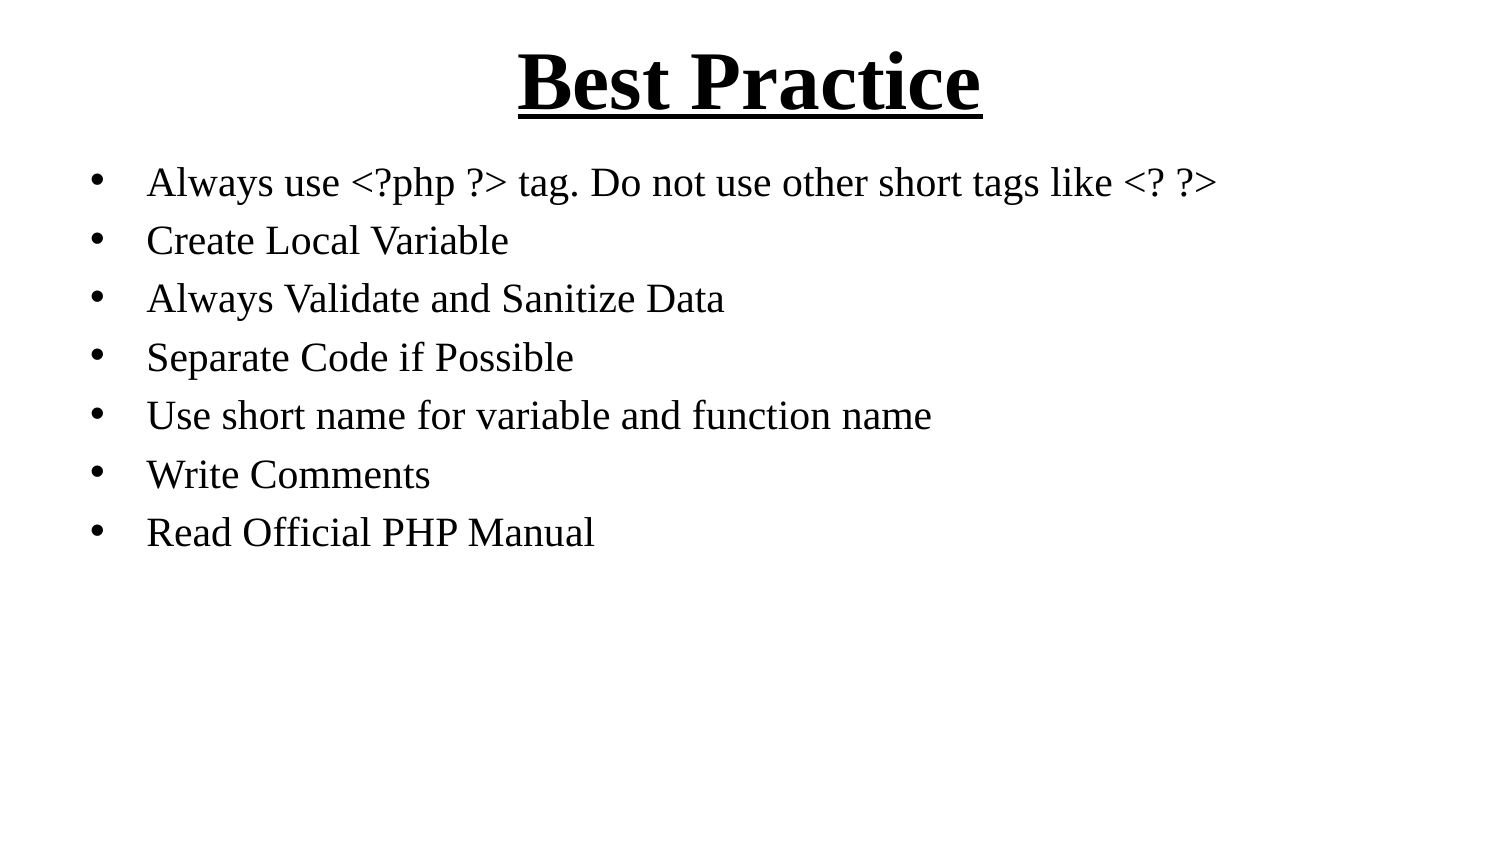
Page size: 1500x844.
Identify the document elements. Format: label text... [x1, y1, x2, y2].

title Best Practice [75, 6, 1425, 146]
list Always use <?php ?> tag. Do not use other short tags like <? ?> Create Local Variable Always Validate and Sanitize Data Separate Code if Possible Use short name for variable and function name Write Comments Read Official PHP Manual [75, 146, 1425, 704]
